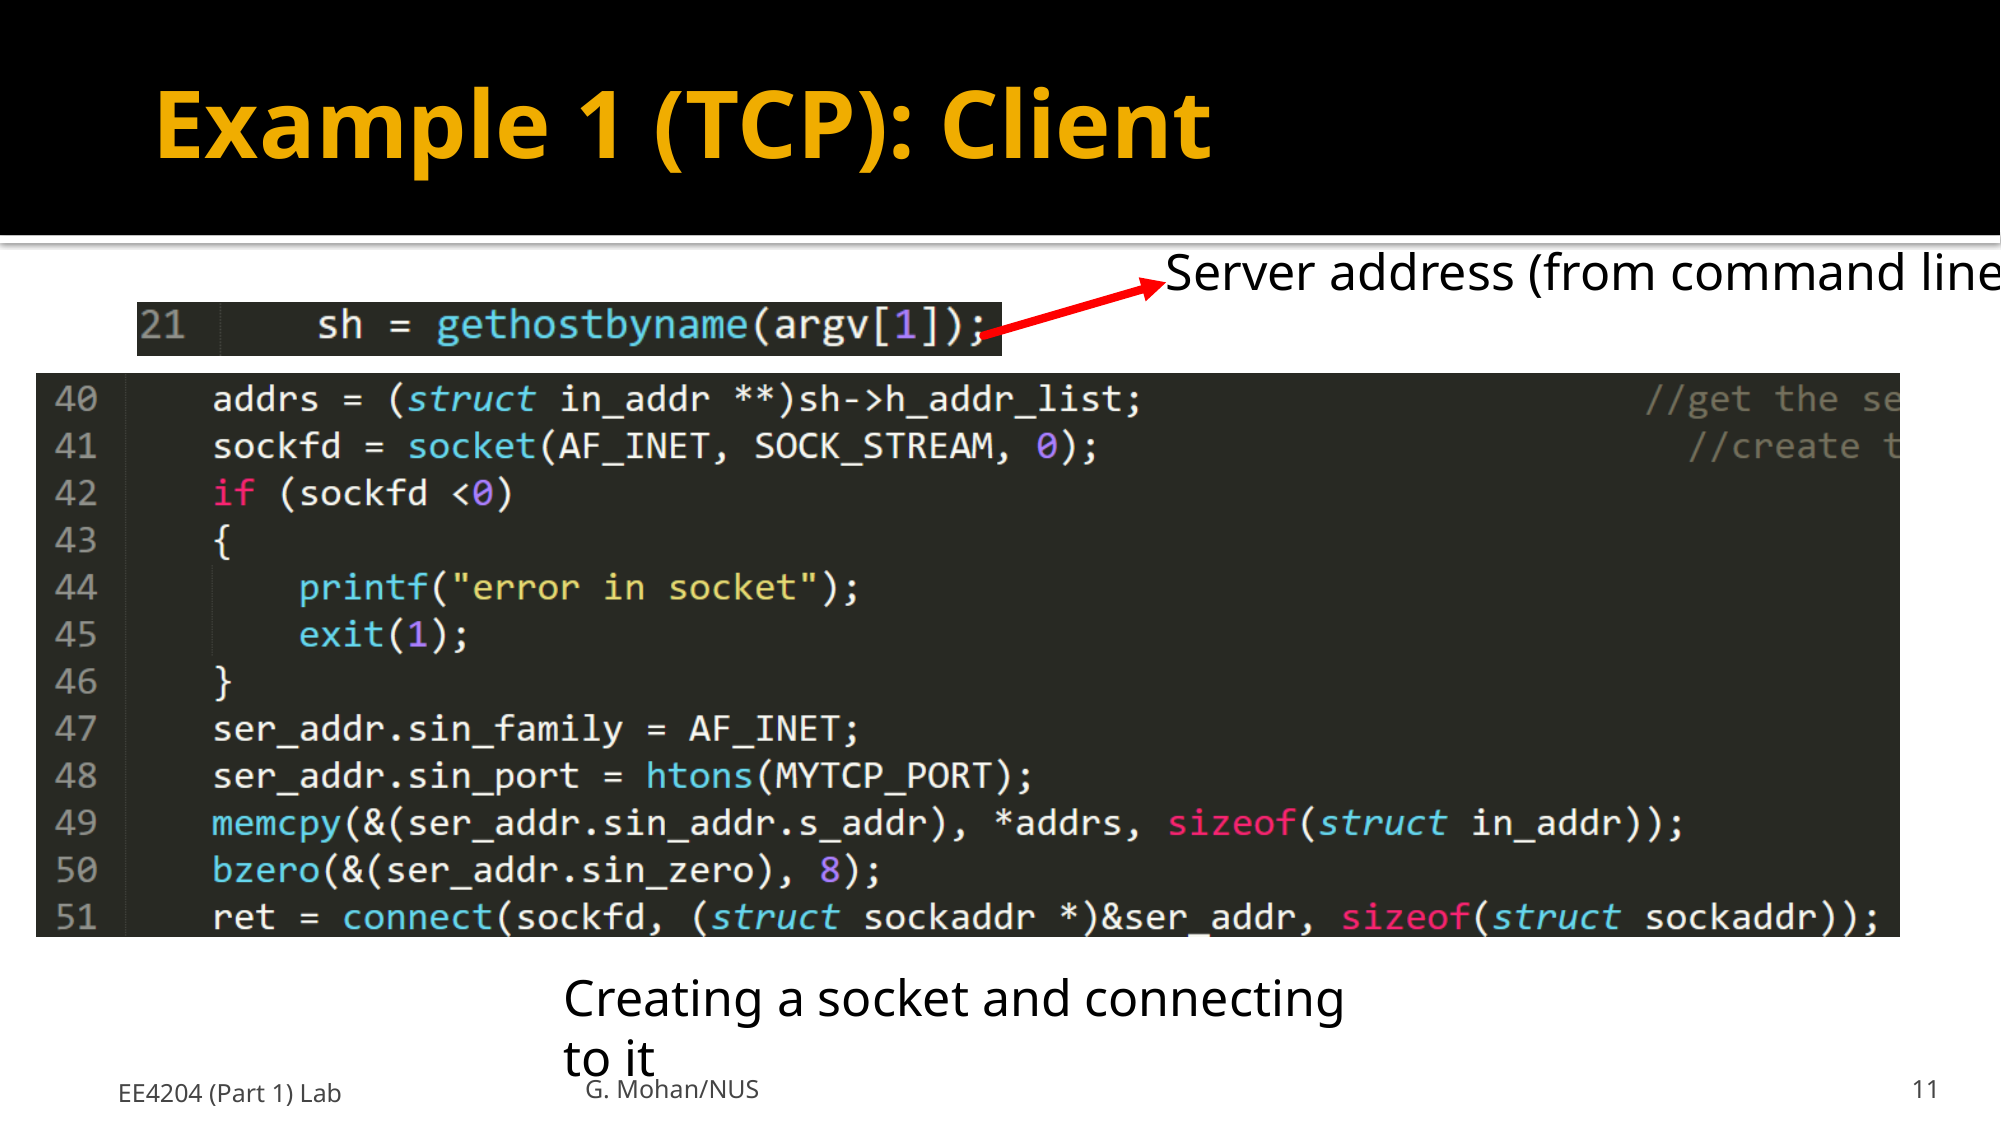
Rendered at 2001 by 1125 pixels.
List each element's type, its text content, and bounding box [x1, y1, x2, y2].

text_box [983, 282, 1167, 336]
text_box Creating a socket and connecting to it [548, 958, 1418, 1094]
footer G. Mohan/NUS [577, 1062, 1783, 1108]
slide_number EE4204 (Part 1) Lab [99, 1062, 567, 1108]
title Example 1 (TCP): Client [137, 27, 1863, 215]
slide_number 11 [1794, 1062, 1955, 1108]
text_box Server address (from command line) [1151, 232, 2000, 308]
picture [36, 373, 1900, 937]
picture [137, 302, 1002, 356]
